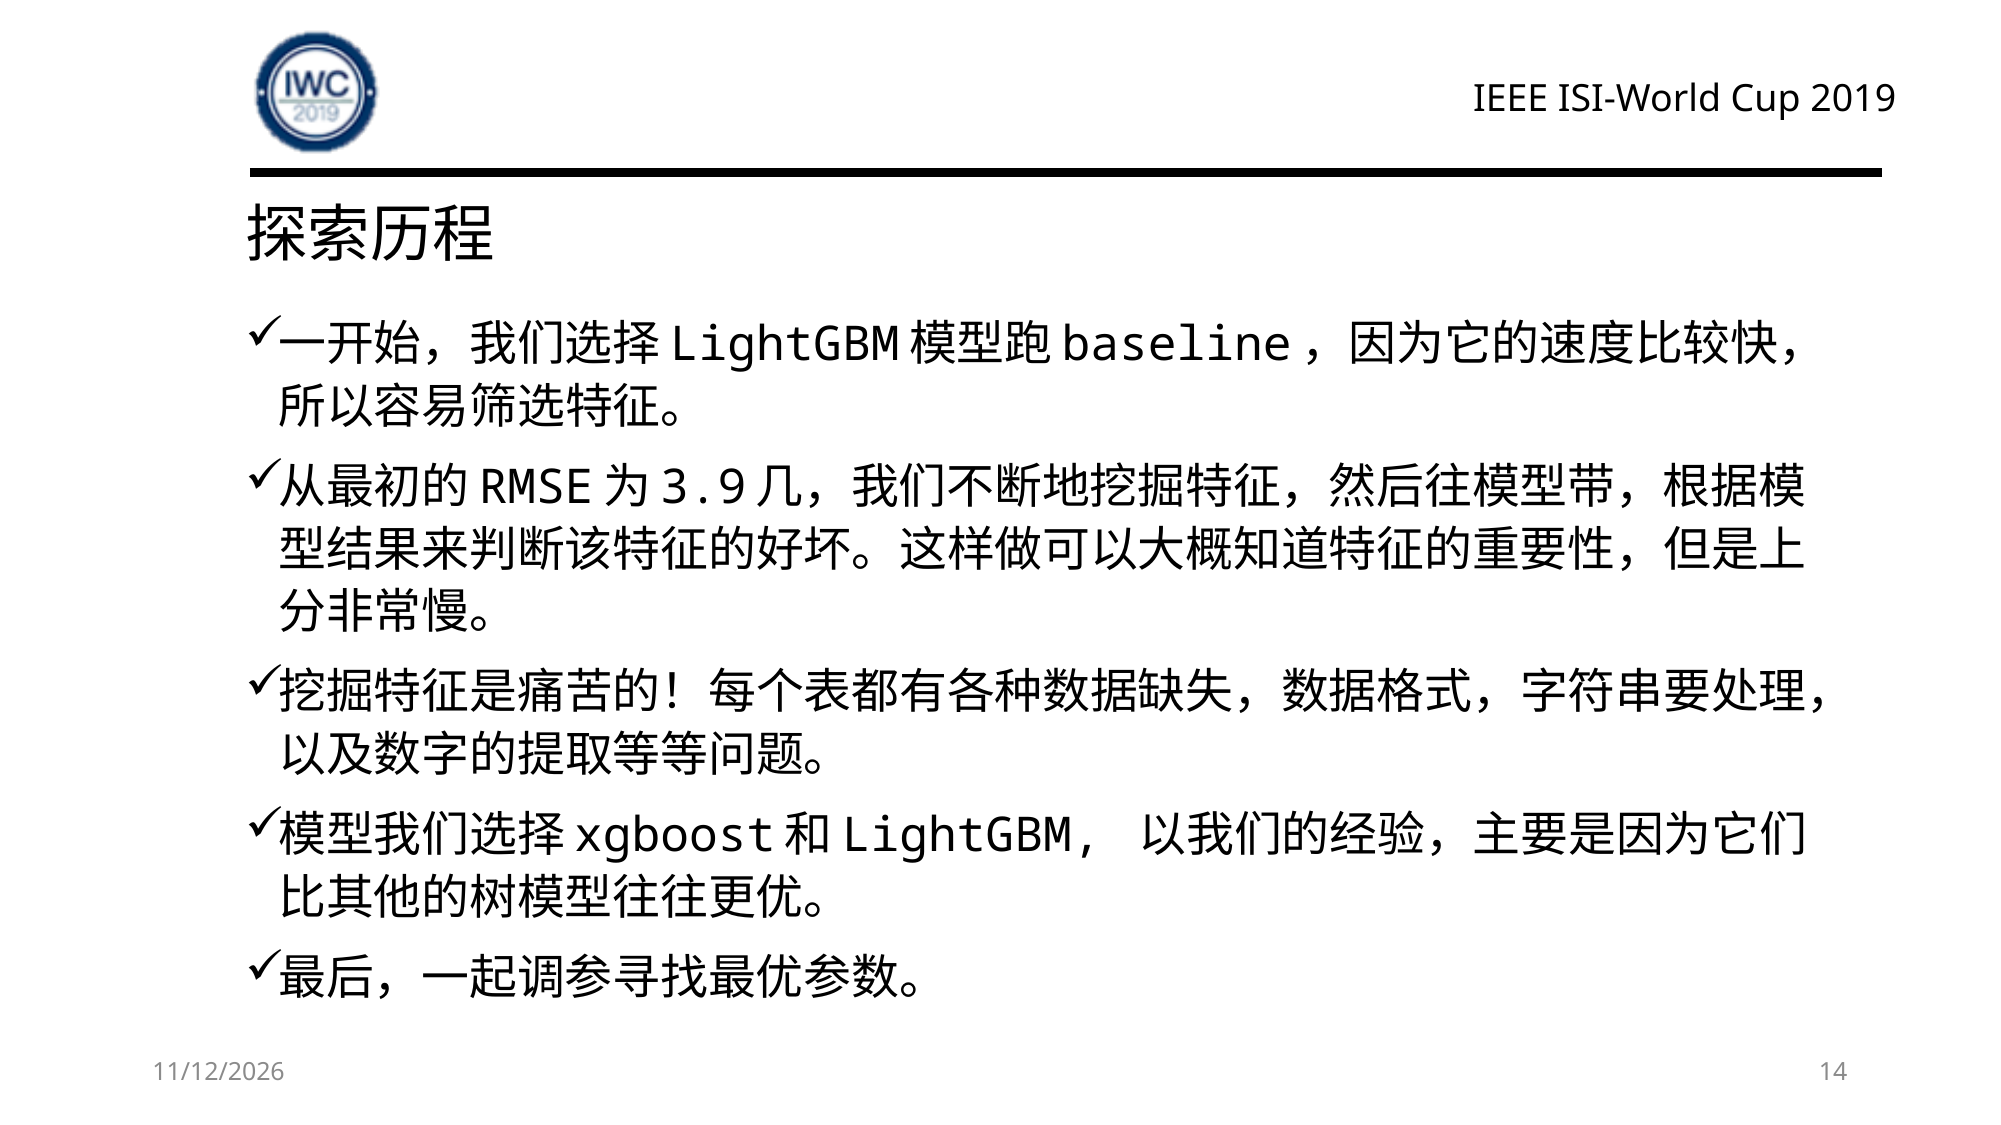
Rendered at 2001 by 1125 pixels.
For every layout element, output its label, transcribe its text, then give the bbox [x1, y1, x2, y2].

picture [234, 19, 401, 59]
title 探索历程 [230, 59, 1863, 278]
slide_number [137, 1042, 588, 1103]
slide_number 14 [1412, 1042, 1863, 1103]
list 一开始，我们选择LightGBM模型跑baseline，因为它的速度比较快，所以容易筛选特征。 从最初的RMSE为3.9几，我们不断地挖掘特征，然后往模型带，根据模型结果来判断该特征的好坏。这样做可以大概知道特征的重要性，但是上分非常慢。 挖掘特征是痛苦的！每个表都有各种数据缺失，数据格式，字符串要处理，以及数字的提取等等问题。 模型我们选择xgboost和LightGBM, 以我们的经验，主要是因为它们比其他的树模型往往更优。 最后，一起调参寻找最优参数。 [230, 299, 1863, 1014]
